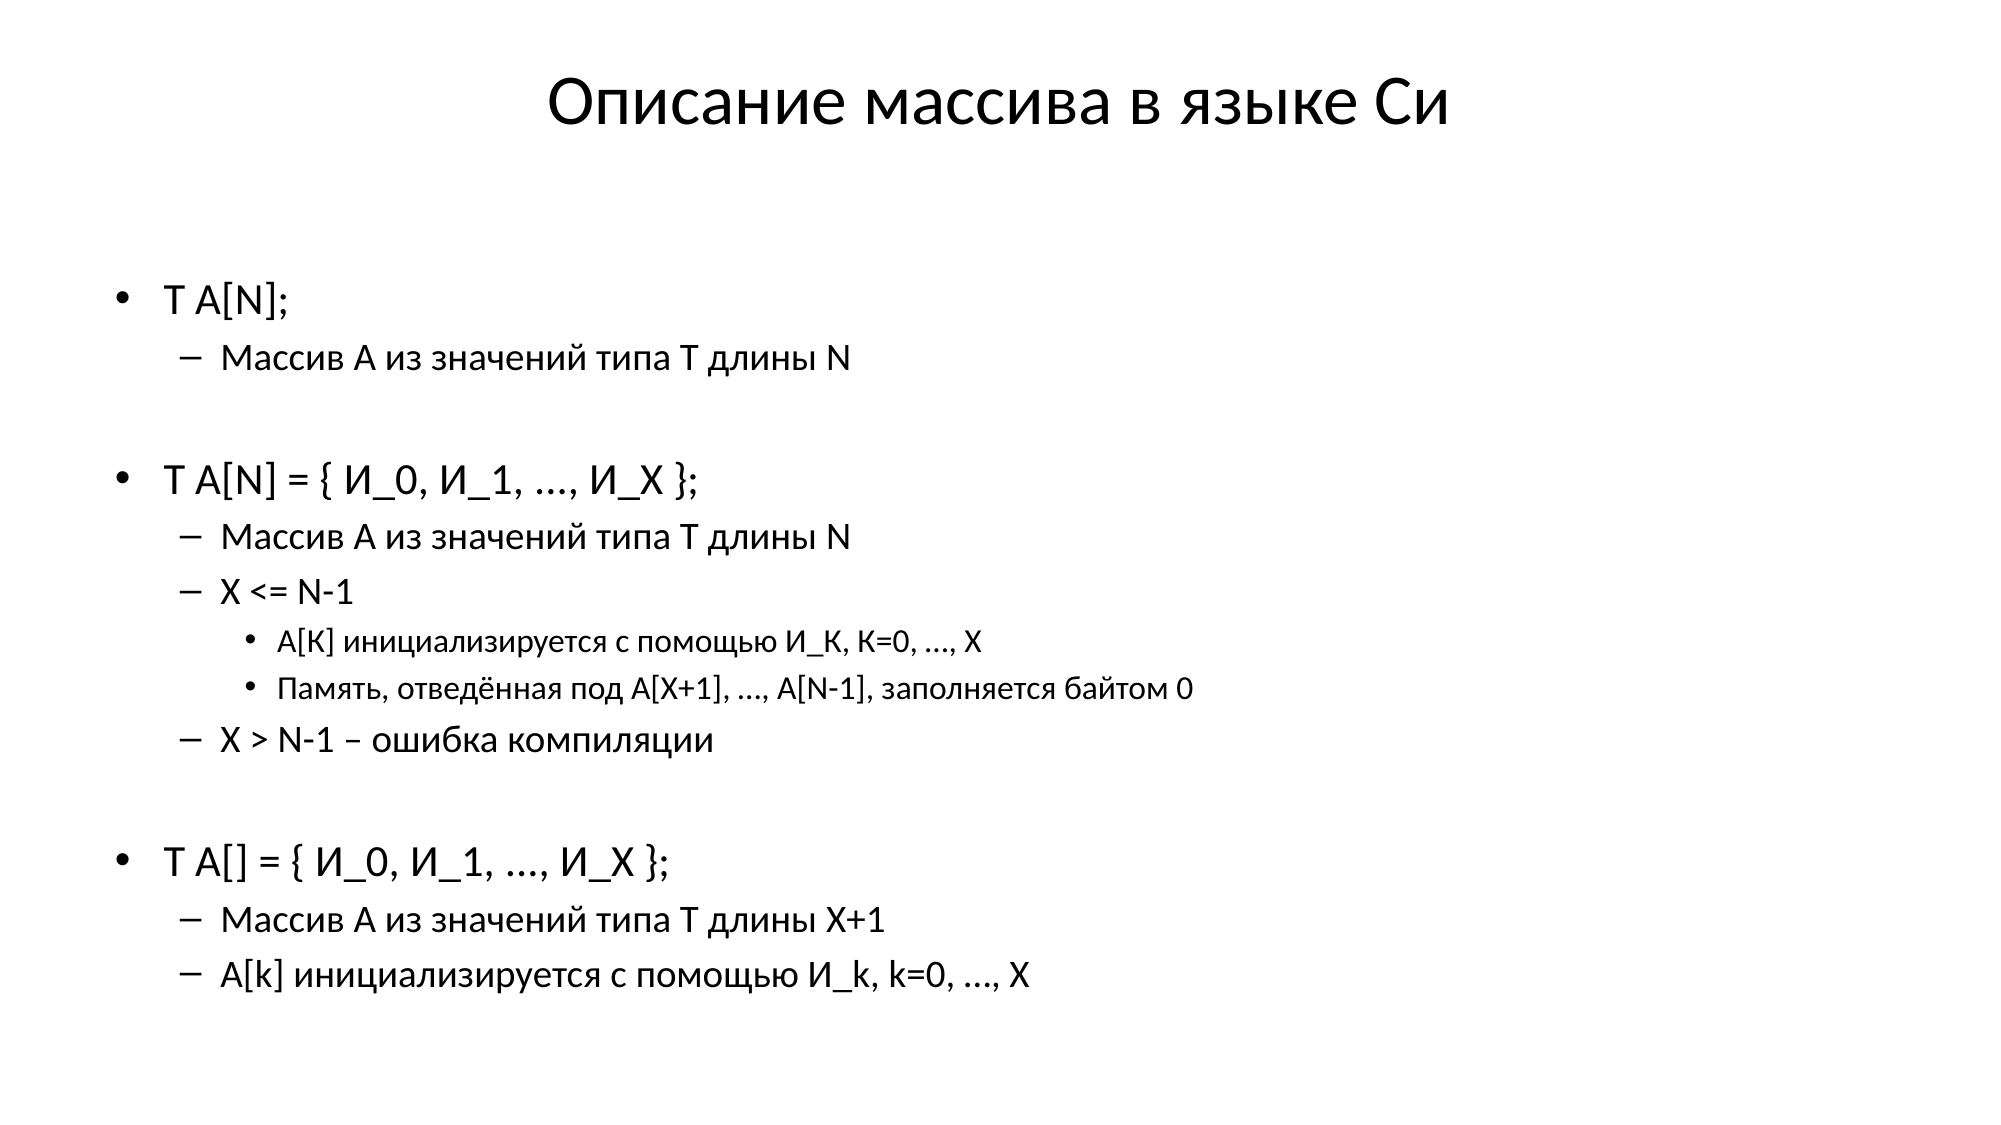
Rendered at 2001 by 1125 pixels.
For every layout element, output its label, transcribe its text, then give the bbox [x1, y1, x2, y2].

list T A[N]; Массив A из значений типа Т длины N T A[N] = { И_0, И_1, ..., И_X }; Массив A из значений типа Т длины N X <= N-1 A[К] инициализируется с помощью И_К, К=0, …, X Память, отведённая под A[X+1], …, A[N-1], заполняется байтом 0 X > N-1 – ошибка компиляции T A[] = { И_0, И_1, ..., И_X }; Массив A из значений типа Т длины X+1 A[k] инициализируется с помощью И_k, k=0, …, X [99, 262, 1900, 1005]
title Описание массива в языке Си [99, 45, 1900, 233]
